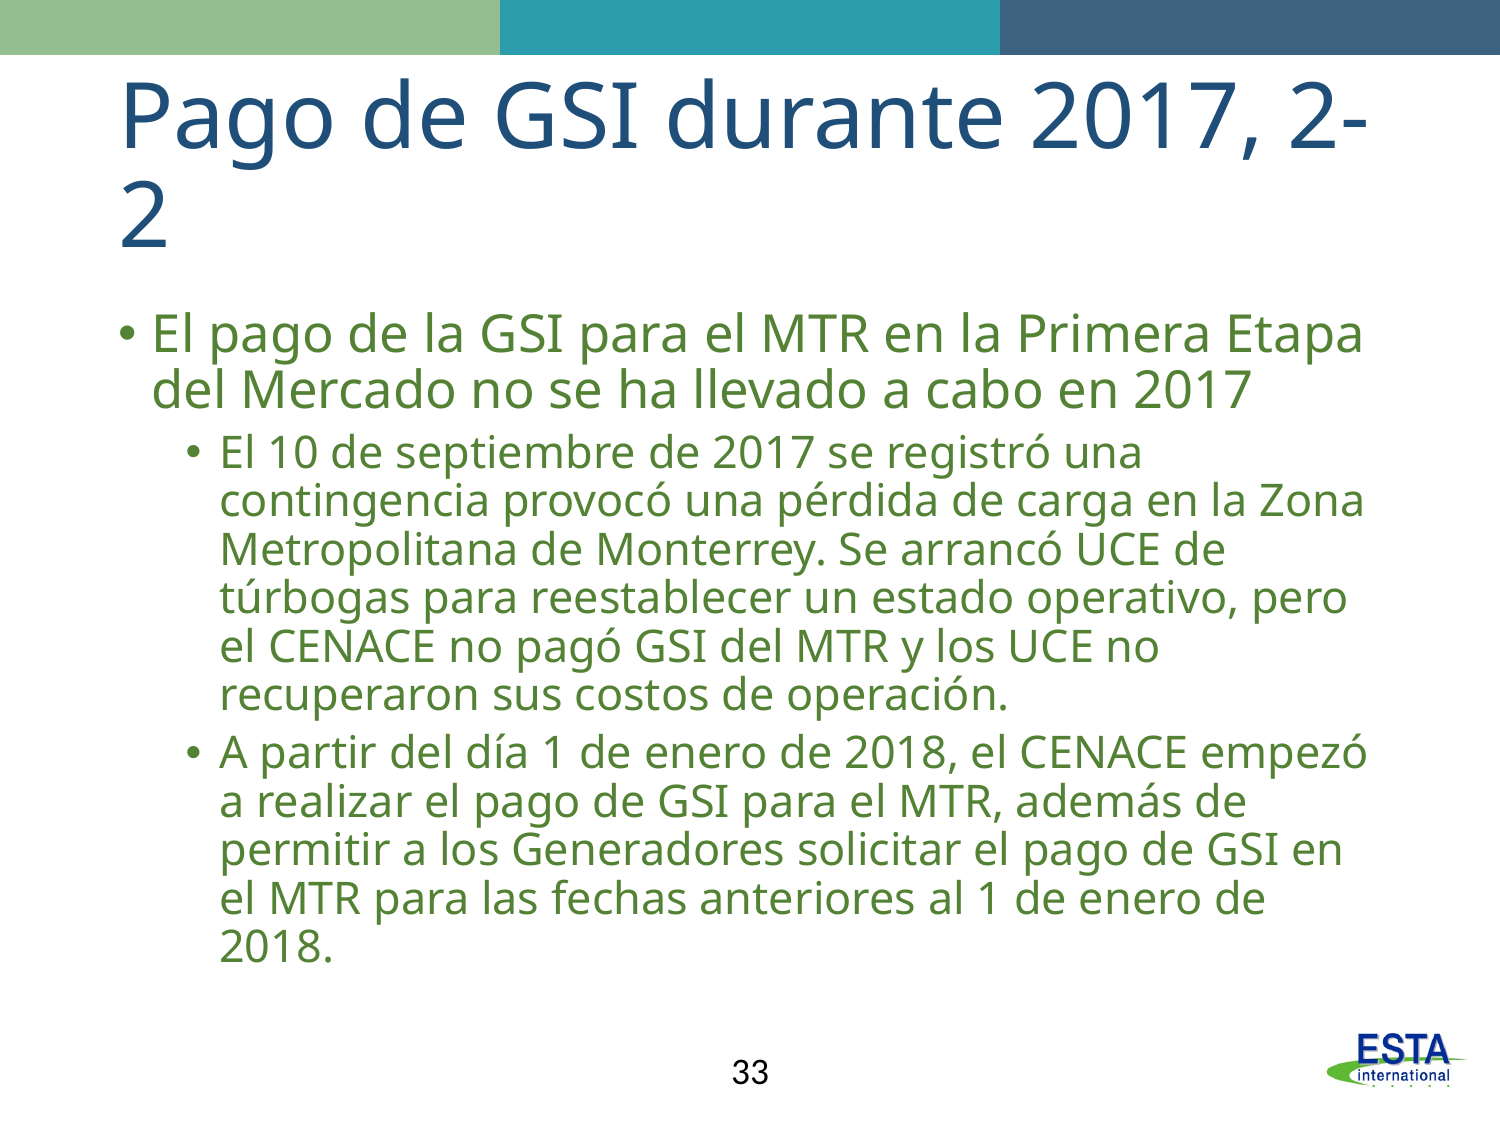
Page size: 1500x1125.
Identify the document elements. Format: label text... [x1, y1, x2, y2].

picture [1325, 1031, 1468, 1088]
list El pago de la GSI para el MTR en la Primera Etapa del Mercado no se ha llevado a cabo en 2017 El 10 de septiembre de 2017 se registró una contingencia provocó una pérdida de carga en la Zona Metropolitana de Monterrey. Se arrancó UCE de túrbogas para reestablecer un estado operativo, pero el CENACE no pagó GSI del MTR y los UCE no recuperaron sus costos de operación. A partir del día 1 de enero de 2018, el CENACE empezó a realizar el pago de GSI para el MTR, además de permitir a los Generadores solicitar el pago de GSI en el MTR para las fechas anteriores al 1 de enero de 2018. [103, 299, 1397, 1014]
picture [0, 0, 1500, 55]
slide_number 33 [581, 1039, 919, 1100]
title Pago de GSI durante 2017, 2-2 [103, 59, 1397, 278]
